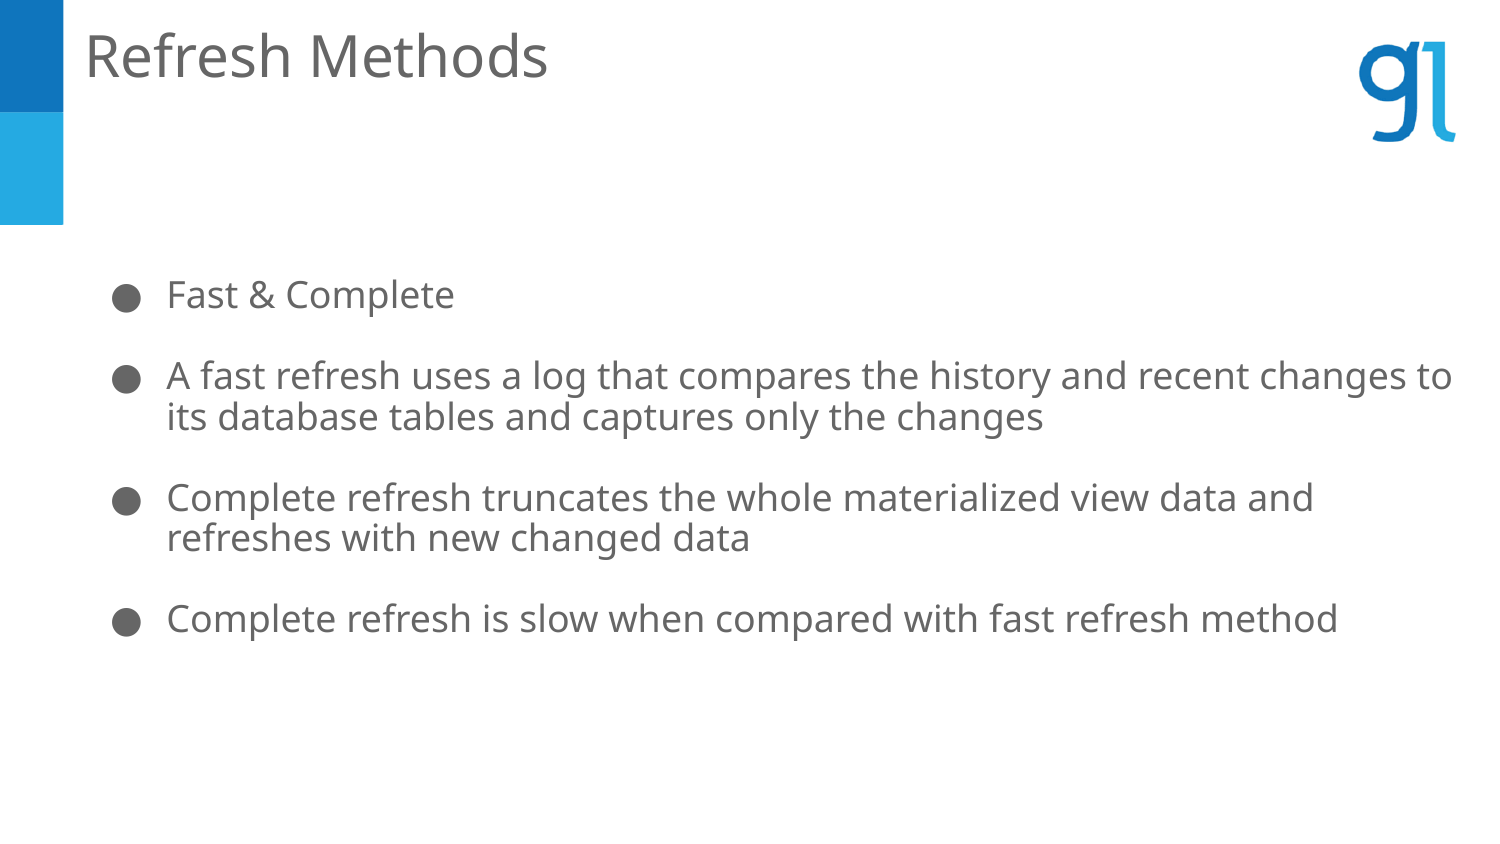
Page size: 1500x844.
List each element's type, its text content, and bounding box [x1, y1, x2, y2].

text_box Refresh Methods [69, 23, 1335, 110]
text_box Fast & Complete A fast refresh uses a log that compares the history and recent changes to its database tables and captures only the changes Complete refresh truncates the whole materialized view data and refreshes with new changed data Complete refresh is slow when compared with fast refresh method [76, 261, 1489, 802]
picture [1331, 17, 1482, 169]
